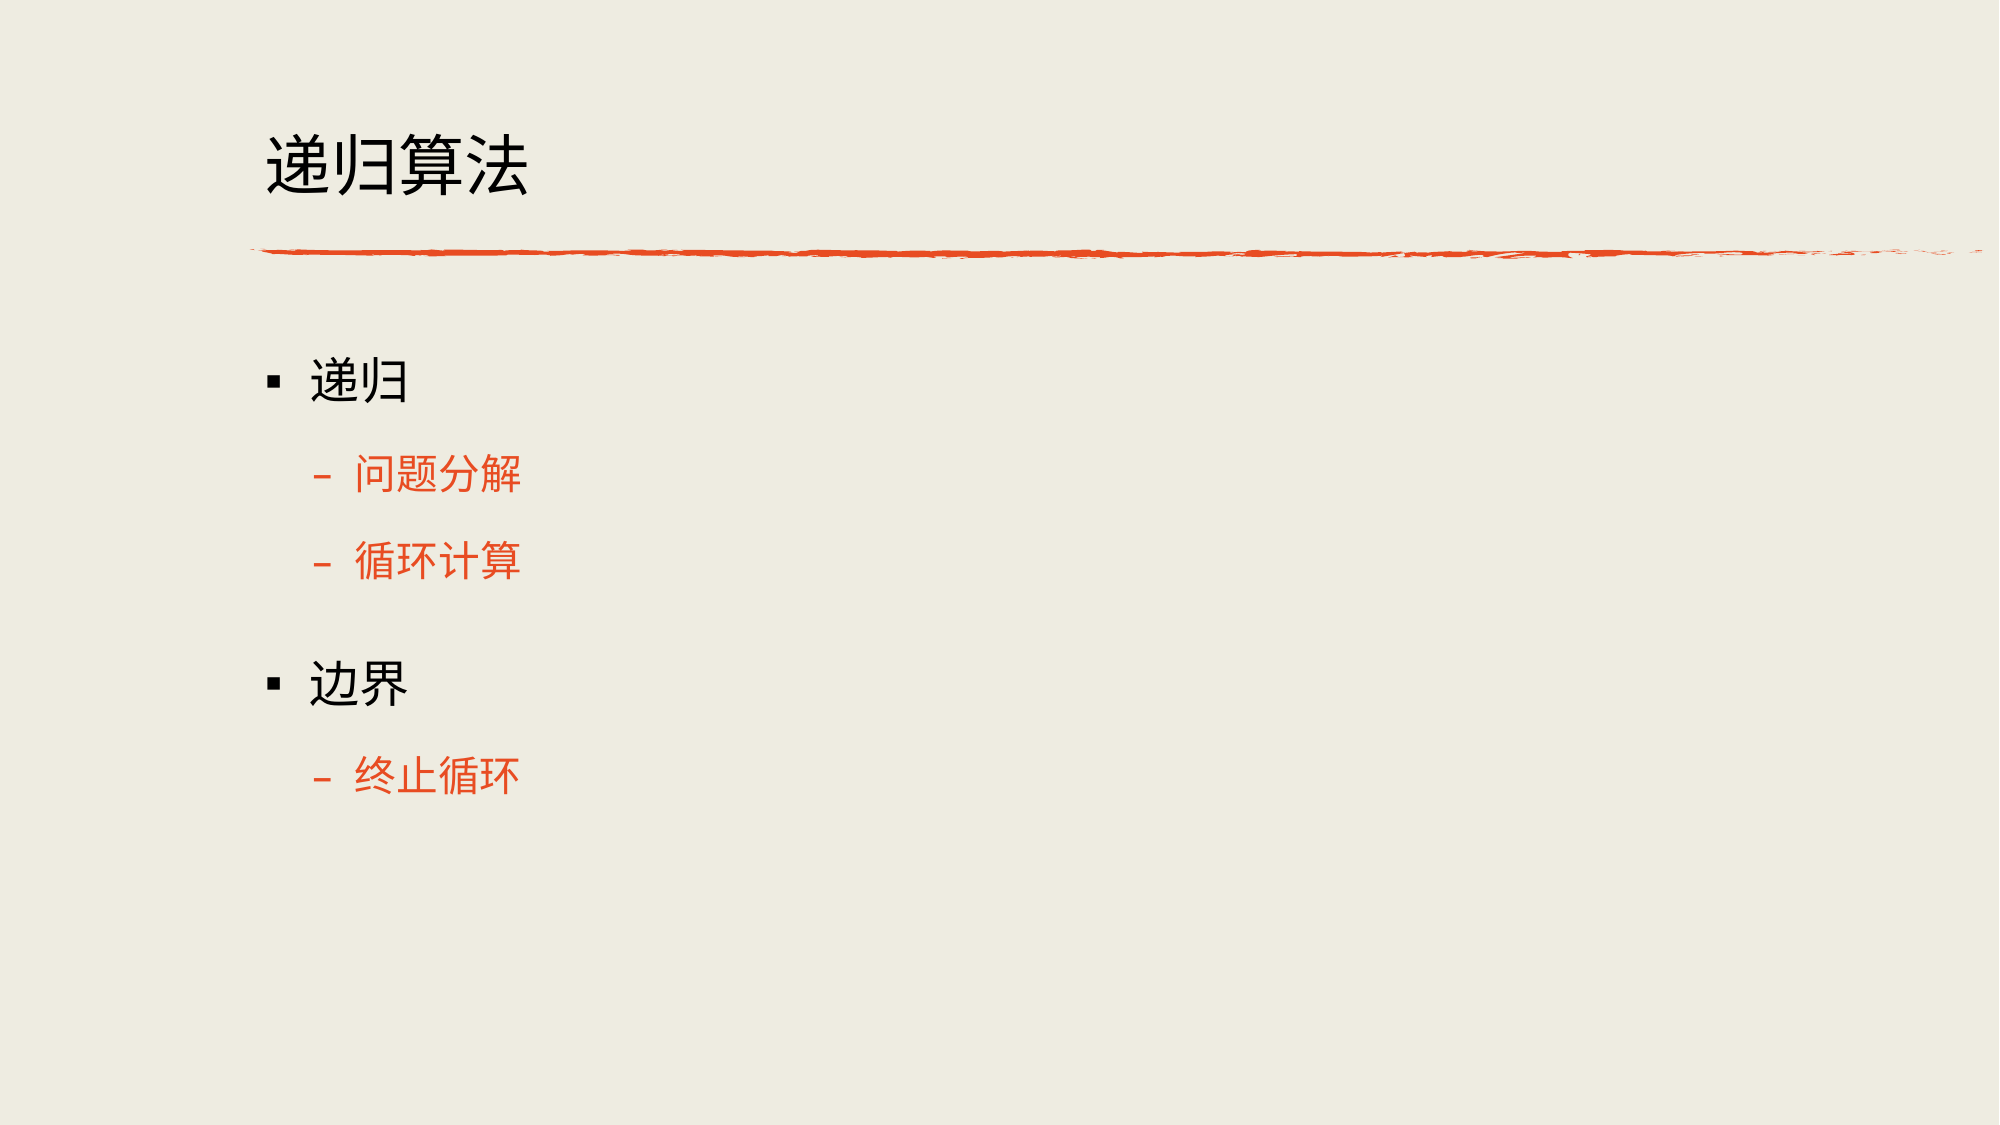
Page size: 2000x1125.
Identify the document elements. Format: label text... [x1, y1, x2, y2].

list 递归 问题分解 循环计算 边界 终止循环 [249, 312, 1750, 1013]
title 递归算法 [249, 45, 1750, 213]
